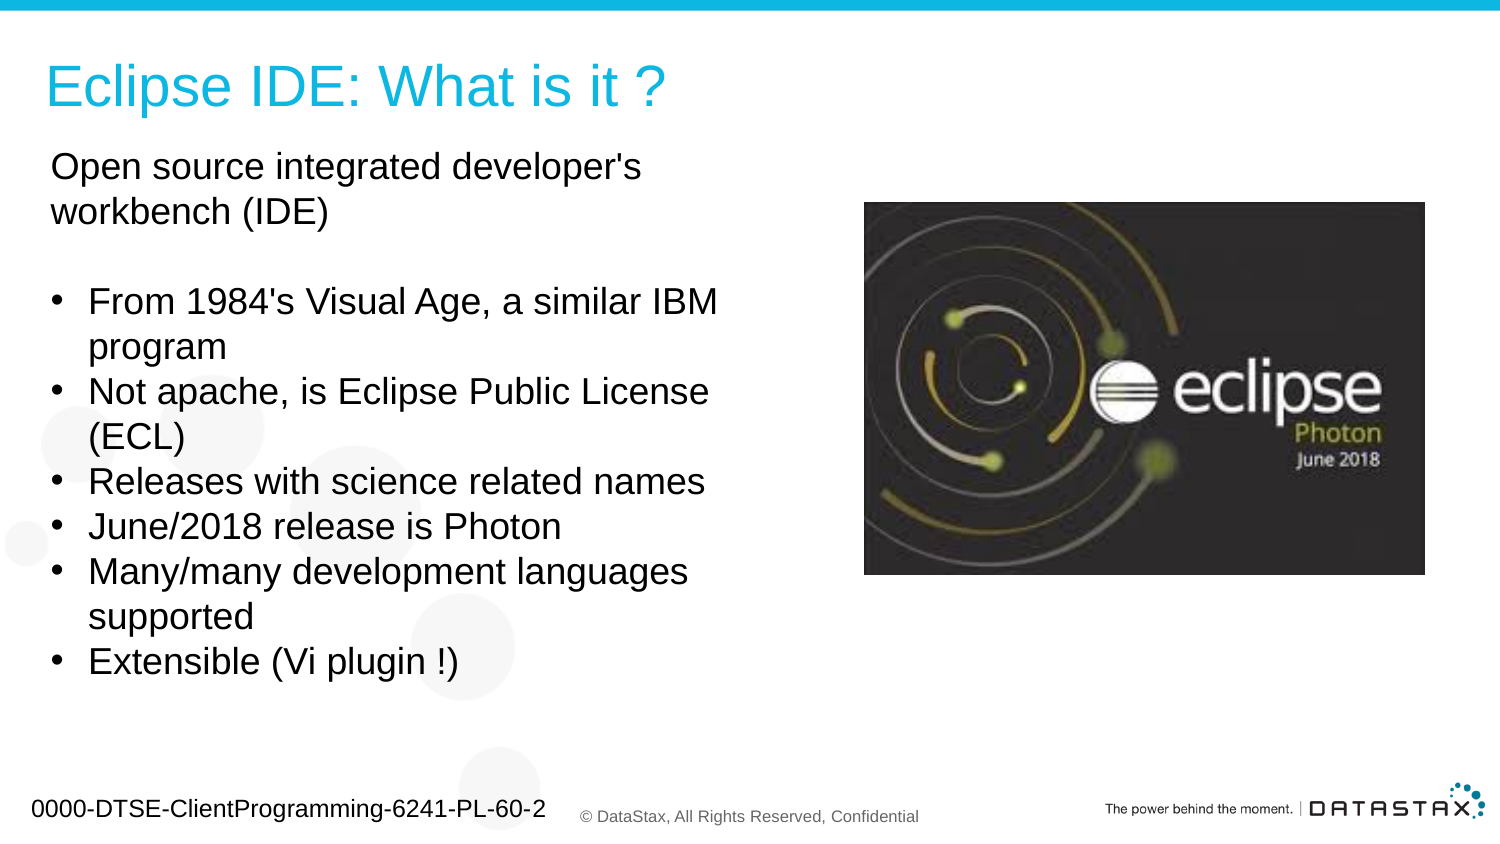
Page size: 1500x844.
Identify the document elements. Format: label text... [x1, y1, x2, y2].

text_box Open source integrated developer's workbench (IDE) From 1984's Visual Age, a similar IBM program Not apache, is Eclipse Public License (ECL) Releases with science related names June/2018 release is Photon Many/many development languages supported Extensible (Vi plugin !) [35, 134, 826, 689]
picture [864, 201, 1426, 576]
picture [1090, 767, 1500, 834]
title Eclipse IDE: What is it ? [45, 44, 1395, 135]
slide_number 0000-DTSE-ClientProgramming-6241-PL-60-2 [16, 785, 720, 831]
